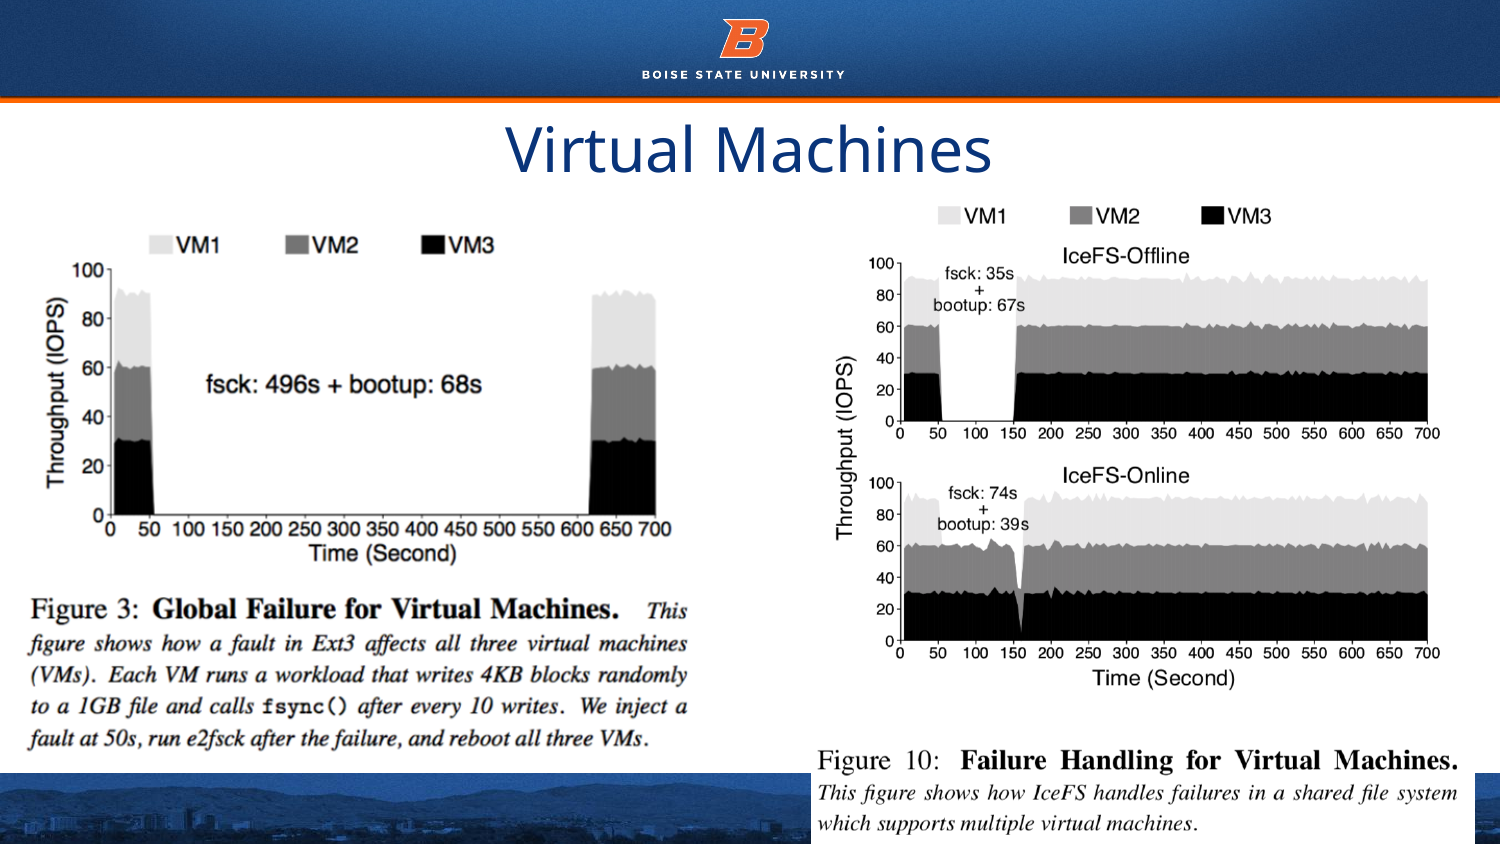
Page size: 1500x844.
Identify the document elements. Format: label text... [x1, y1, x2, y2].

picture [10, 213, 711, 760]
title Virtual Machines [75, 103, 1425, 192]
picture [0, 190, 1500, 844]
picture [0, 0, 1500, 103]
